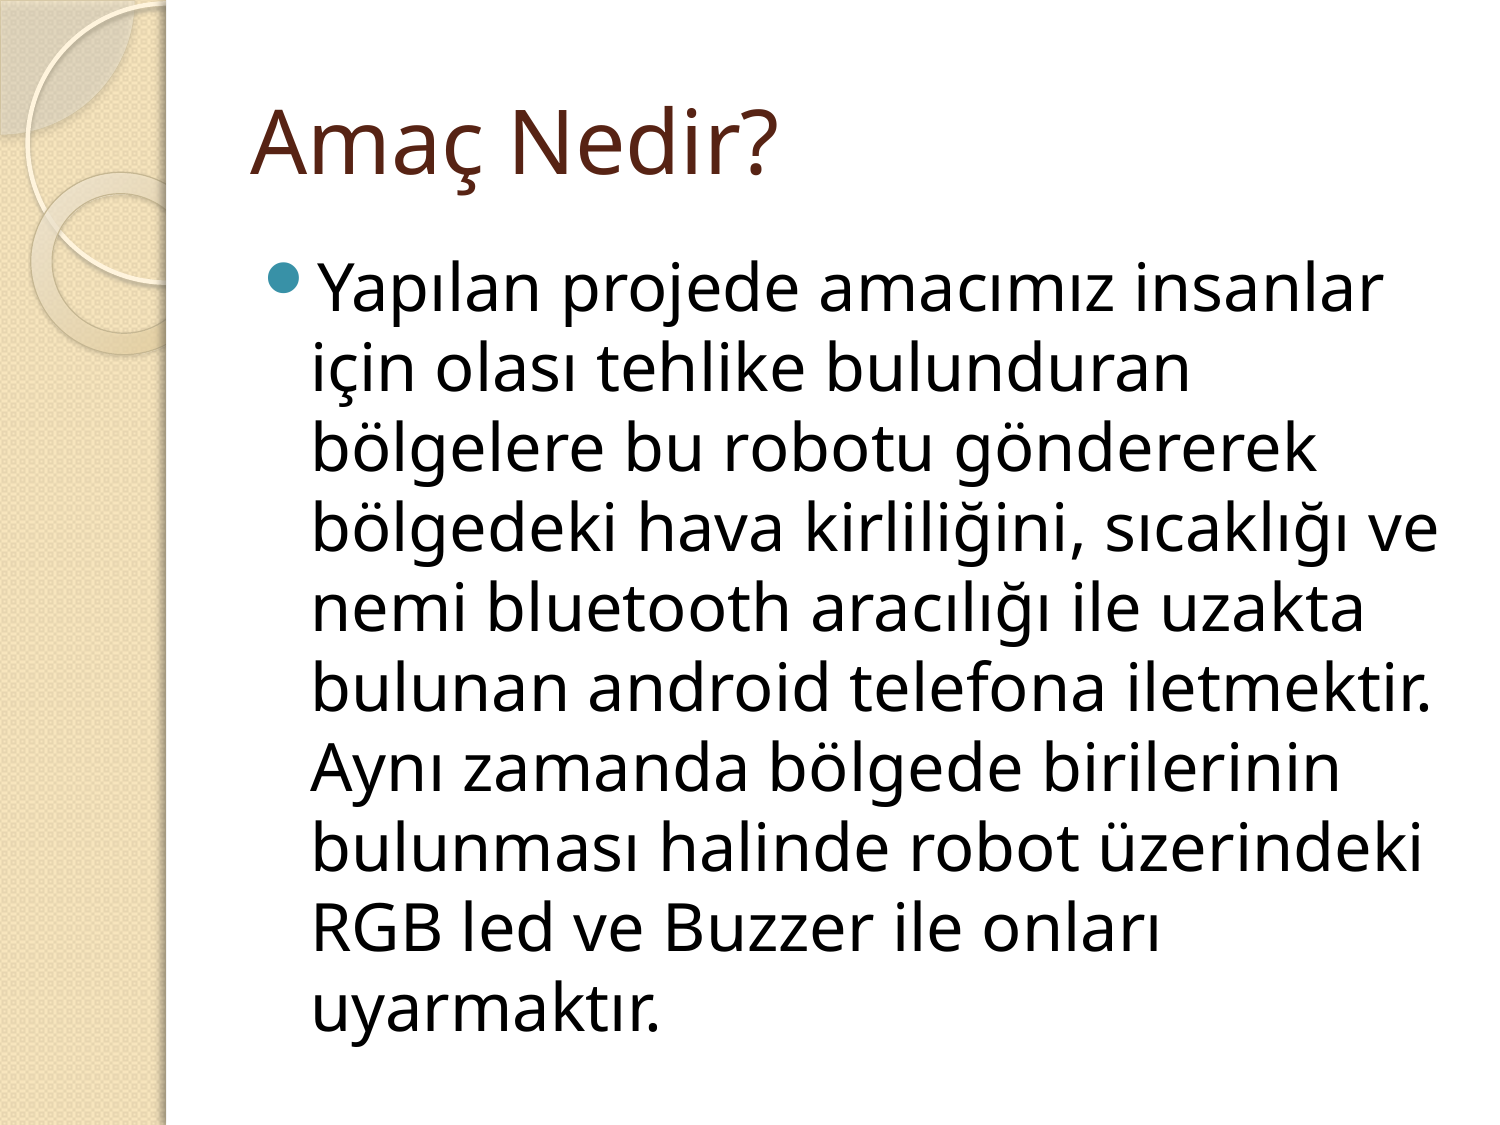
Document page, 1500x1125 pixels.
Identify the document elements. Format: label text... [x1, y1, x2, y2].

title Amaç Nedir? [235, 45, 1466, 233]
list Yapılan projede amacımız insanlar için olası tehlike bulunduran bölgelere bu robotu göndererek bölgedeki hava kirliliğini, sıcaklığı ve nemi bluetooth aracılığı ile uzakta bulunan android telefona iletmektir. Aynı zamanda bölgede birilerinin bulunması halinde robot üzerindeki RGB led ve Buzzer ile onları uyarmaktır. [235, 237, 1466, 1025]
